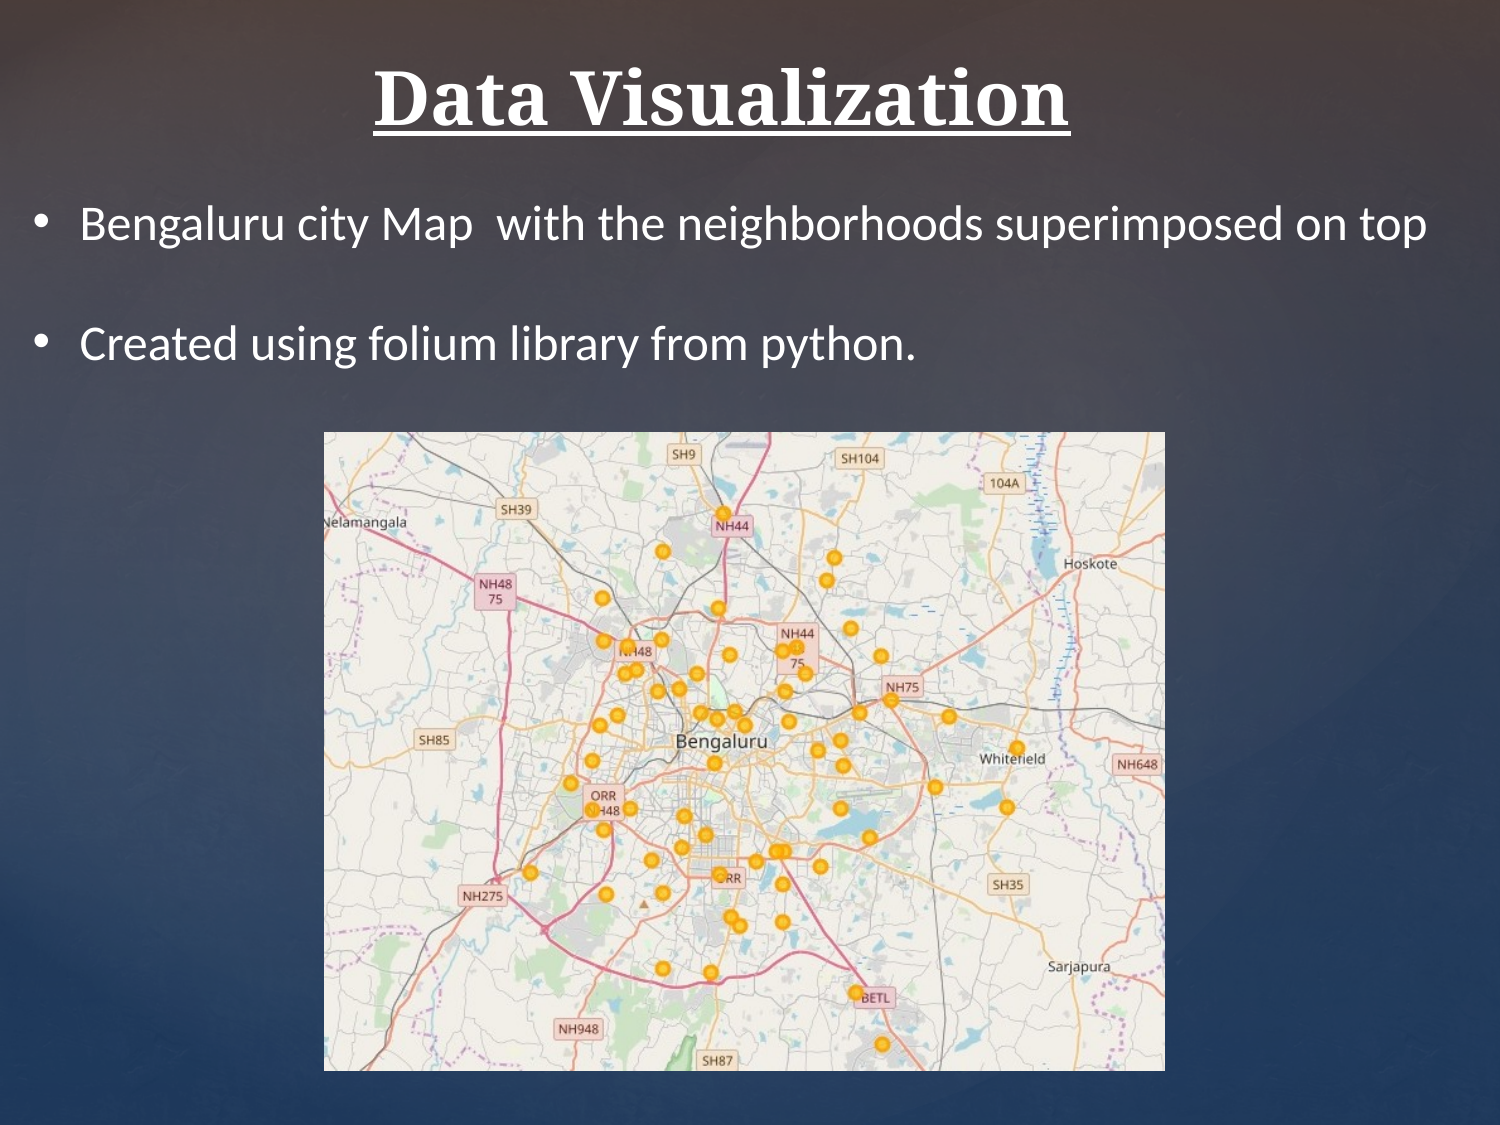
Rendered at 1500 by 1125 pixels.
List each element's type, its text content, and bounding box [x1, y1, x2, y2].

text_box Data Visualization [358, 42, 1087, 148]
text_box Bengaluru city Map with the neighborhoods superimposed on top Created using folium library from python. [17, 182, 1459, 378]
picture [323, 432, 1165, 1071]
